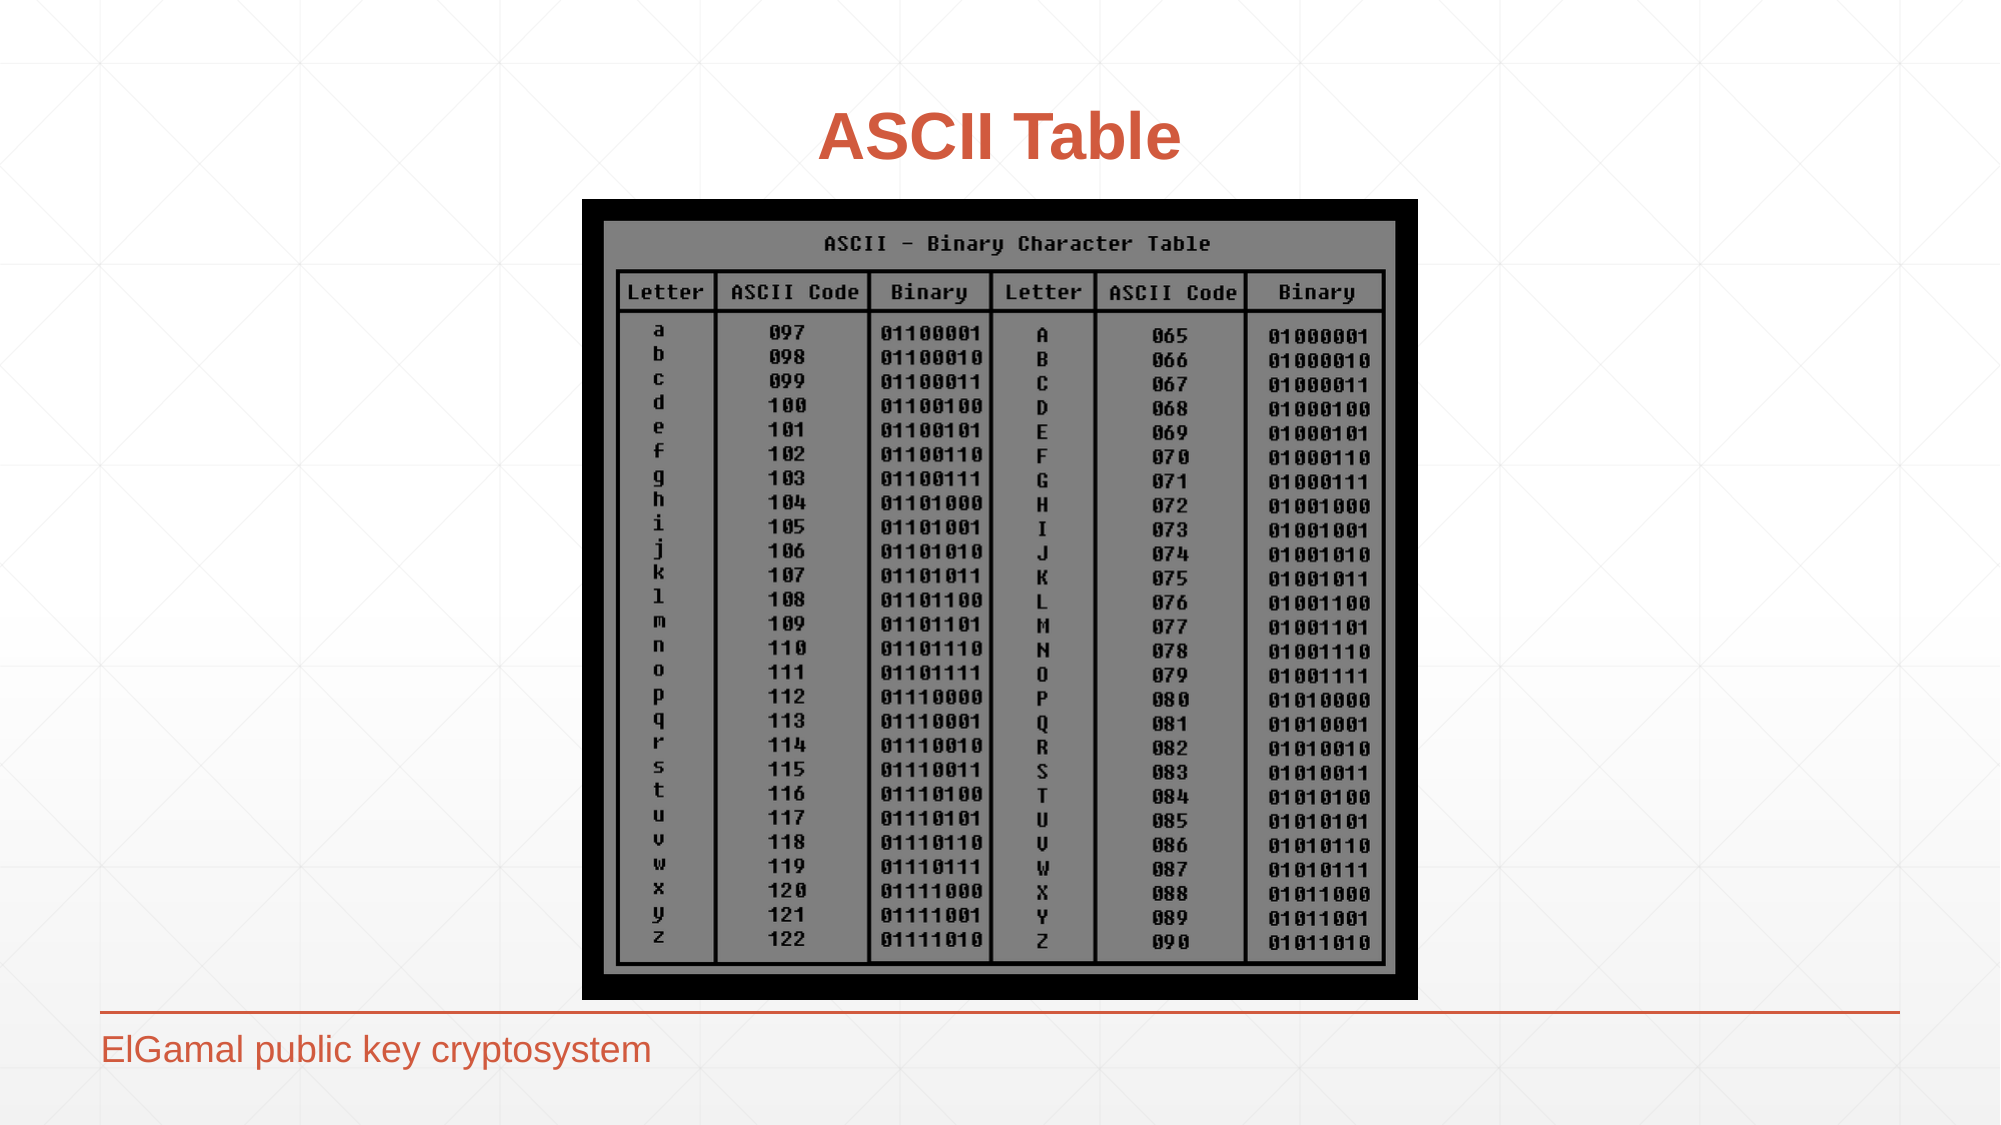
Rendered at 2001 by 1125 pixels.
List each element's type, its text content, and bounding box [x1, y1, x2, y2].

text_box ElGamal public key cryptosystem [85, 1017, 720, 1077]
picture [582, 199, 1418, 1000]
title ASCII Table [212, 47, 1788, 182]
